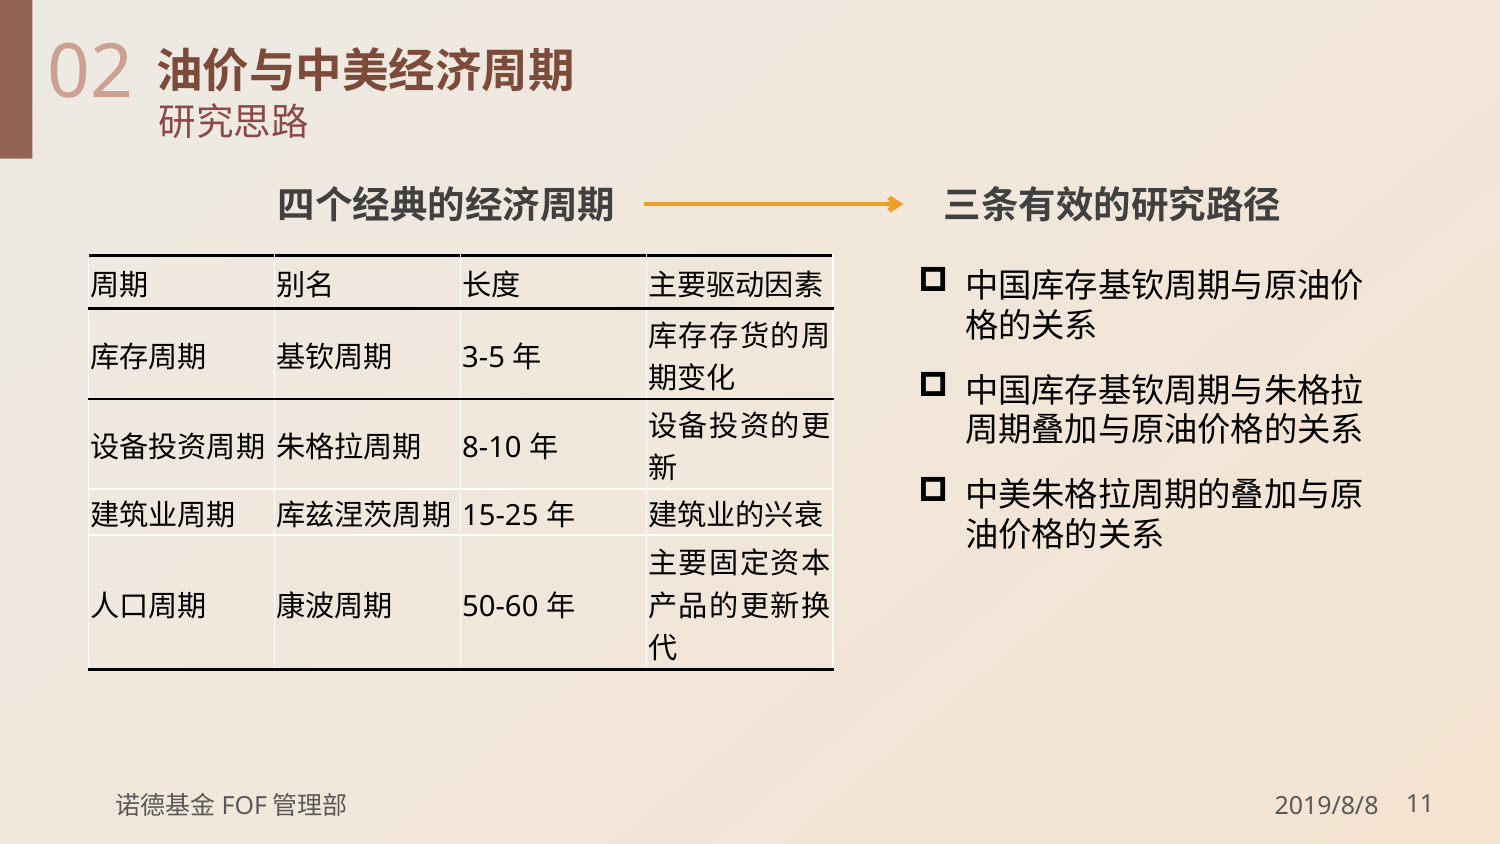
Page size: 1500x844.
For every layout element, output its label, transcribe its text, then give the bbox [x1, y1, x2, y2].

table_cell 8-10年 [461, 400, 646, 488]
table_header 主要驱动因素 [647, 257, 832, 307]
table_cell 建筑业的兴衰 [647, 490, 832, 534]
text_box 中国库存基钦周期与原油价格的关系 中国库存基钦周期与朱格拉周期叠加与原油价格的关系 中美朱格拉周期的叠加与原油价格的关系 [903, 256, 1400, 561]
table_header 长度 [461, 257, 646, 307]
table_cell 设备投资的更新 [647, 400, 832, 488]
table_cell 库存周期 [89, 310, 274, 398]
table_cell 朱格拉周期 [275, 400, 460, 488]
table_cell 3-5年 [461, 310, 646, 398]
table_cell 50-60年 [461, 536, 646, 668]
table_cell 主要固定资本产品的更新换代 [647, 536, 832, 668]
table_cell 基钦周期 [275, 310, 460, 398]
text_box 研究思路 [144, 90, 324, 151]
table_cell 库存存货的周期变化 [647, 310, 832, 398]
table_cell 设备投资周期 [89, 400, 274, 488]
text_box 油价与中美经济周期 [152, 26, 685, 110]
table_cell 库兹涅茨周期 [275, 490, 460, 534]
table_header 别名 [275, 257, 460, 307]
slide_number 11 [1401, 782, 1494, 827]
text_box 四个经典的经济周期 [262, 173, 631, 234]
table_cell 康波周期 [275, 536, 460, 668]
text_box 三条有效的研究路径 [929, 173, 1297, 234]
text_box [0, 0, 35, 161]
footer 诺德基金FOF管理部 [108, 782, 576, 827]
table_header 周期 [89, 257, 274, 307]
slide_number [1043, 782, 1386, 827]
text_box 02 [33, 14, 152, 120]
table_cell 建筑业周期 [89, 490, 274, 534]
table_cell 15-25年 [461, 490, 646, 534]
table_cell 人口周期 [89, 536, 274, 668]
